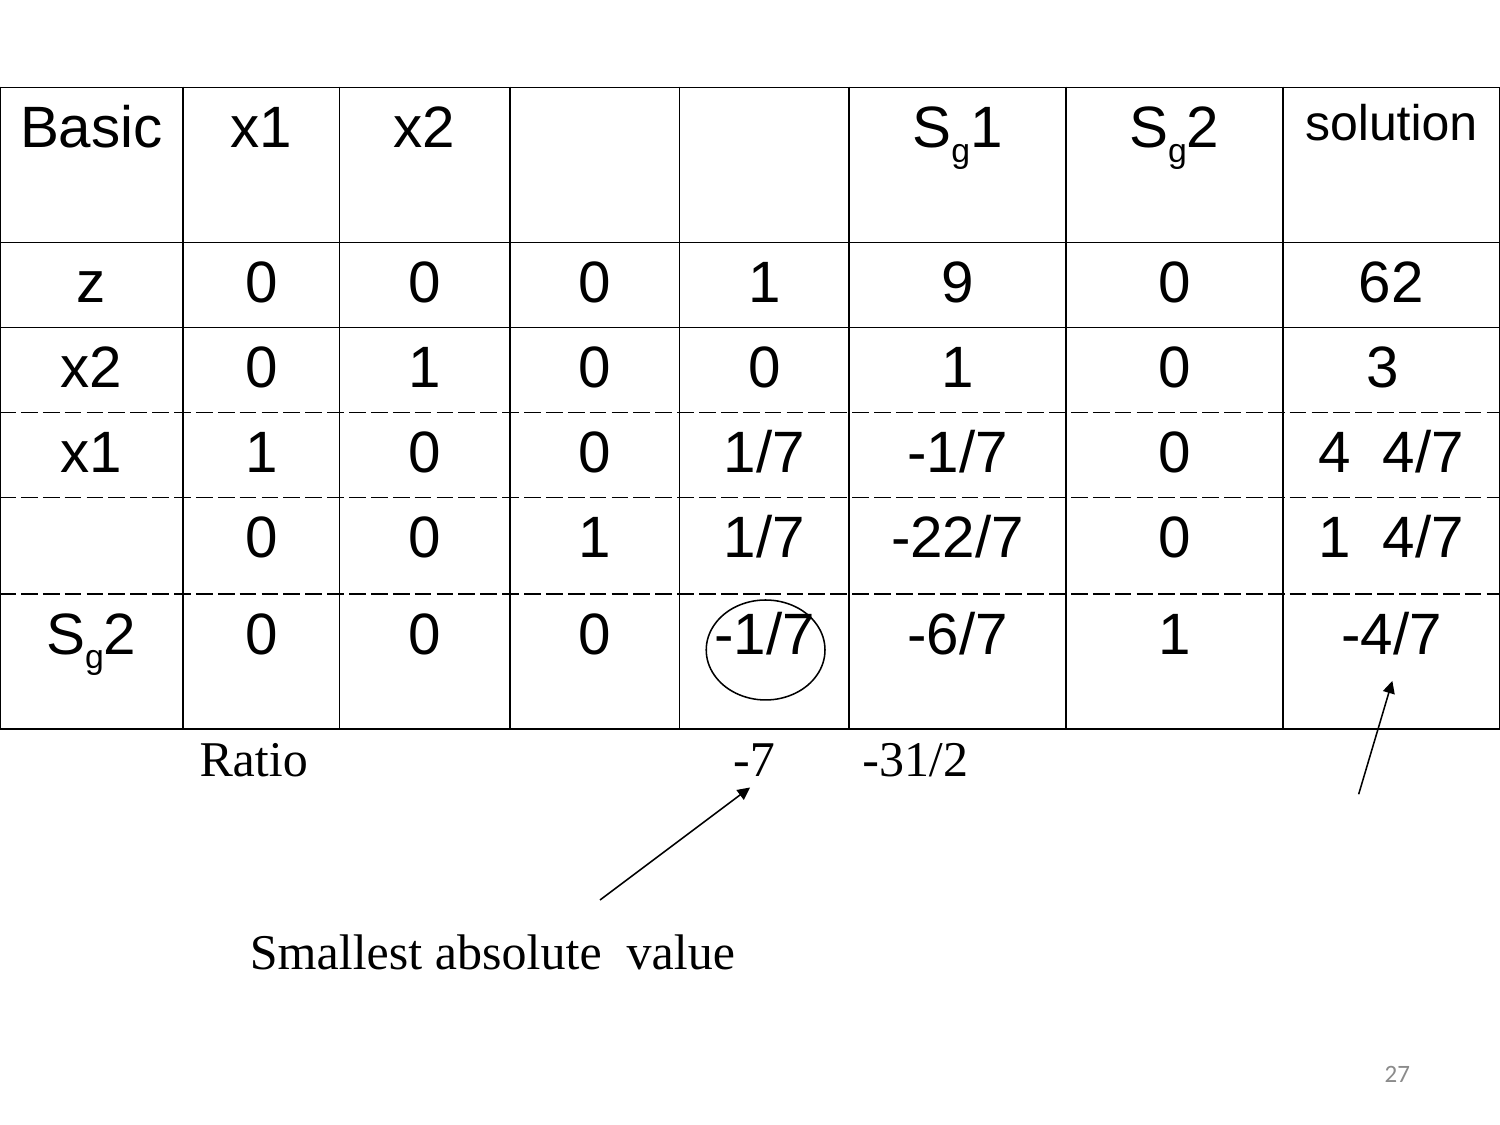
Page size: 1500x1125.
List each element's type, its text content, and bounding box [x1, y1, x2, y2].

text_box [599, 787, 751, 901]
text_box [1358, 680, 1395, 795]
slide_number 27 [1074, 1042, 1425, 1103]
text_box [706, 600, 826, 700]
text_box Ratio -7 -31/2 [184, 719, 983, 794]
text_box Smallest absolute value [235, 912, 751, 988]
